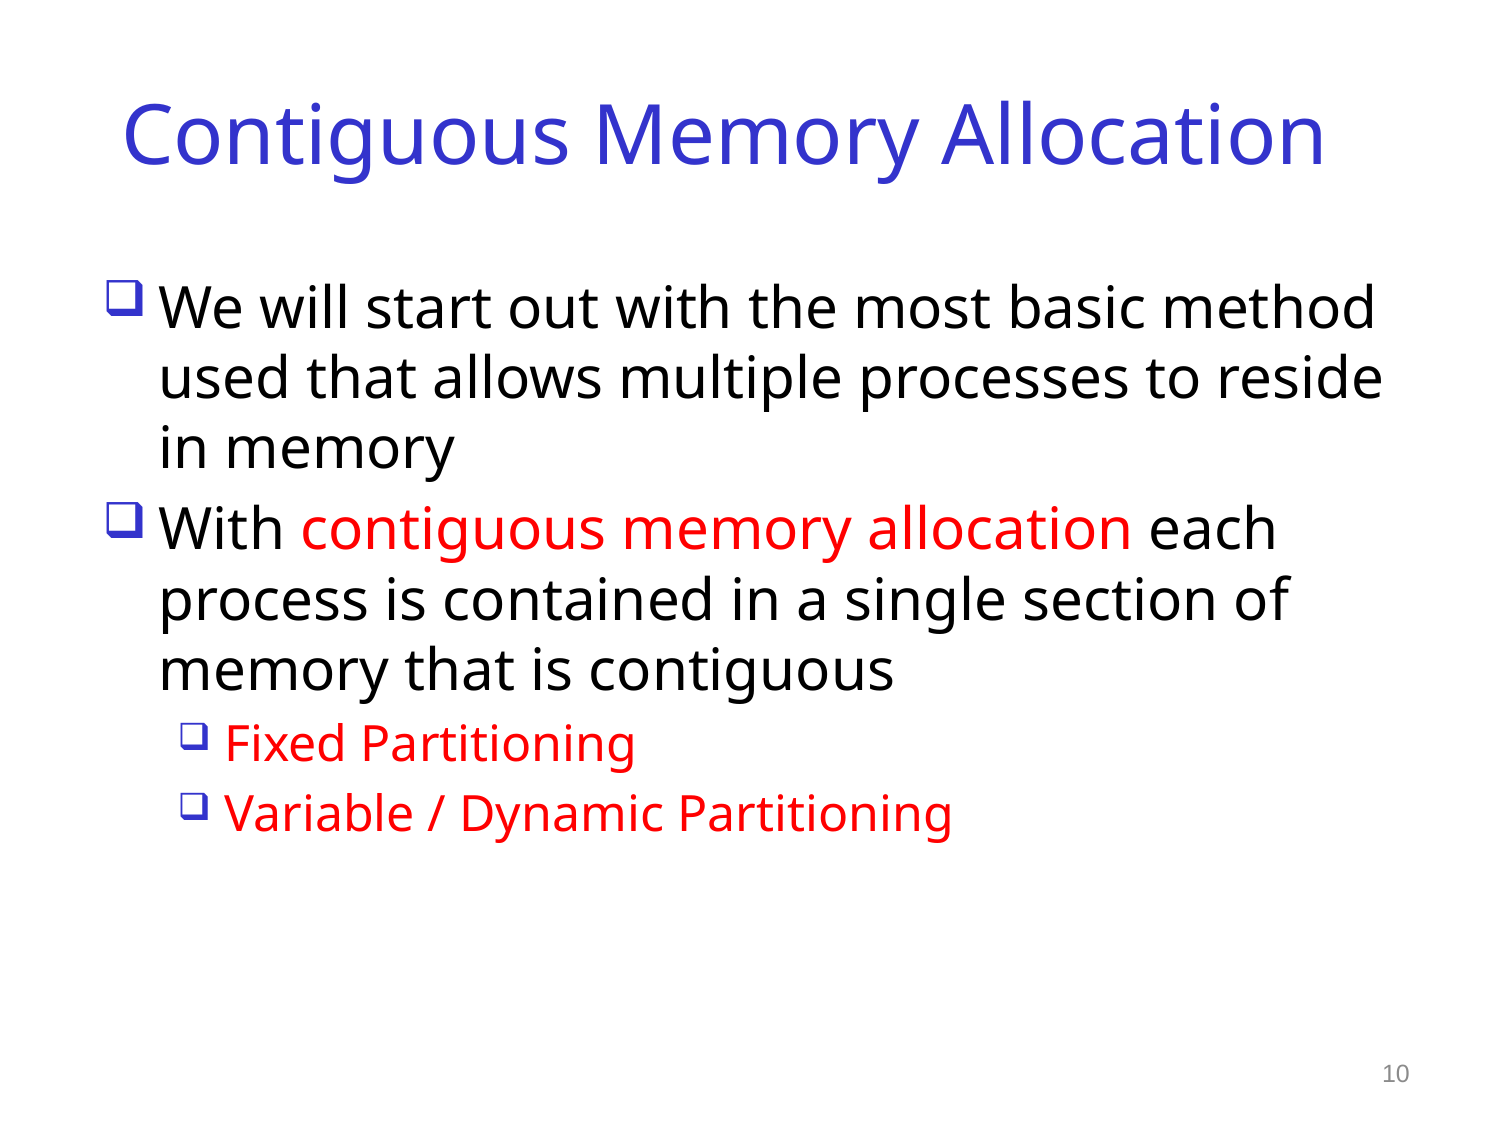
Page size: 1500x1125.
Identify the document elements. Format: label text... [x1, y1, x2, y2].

slide_number 10 [1074, 1042, 1425, 1103]
title Contiguous Memory Allocation [87, 37, 1363, 226]
list We will start out with the most basic method used that allows multiple processes to reside in memory With contiguous memory allocation each process is contained in a single section of memory that is contiguous Fixed Partitioning Variable / Dynamic Partitioning [87, 262, 1438, 1026]
